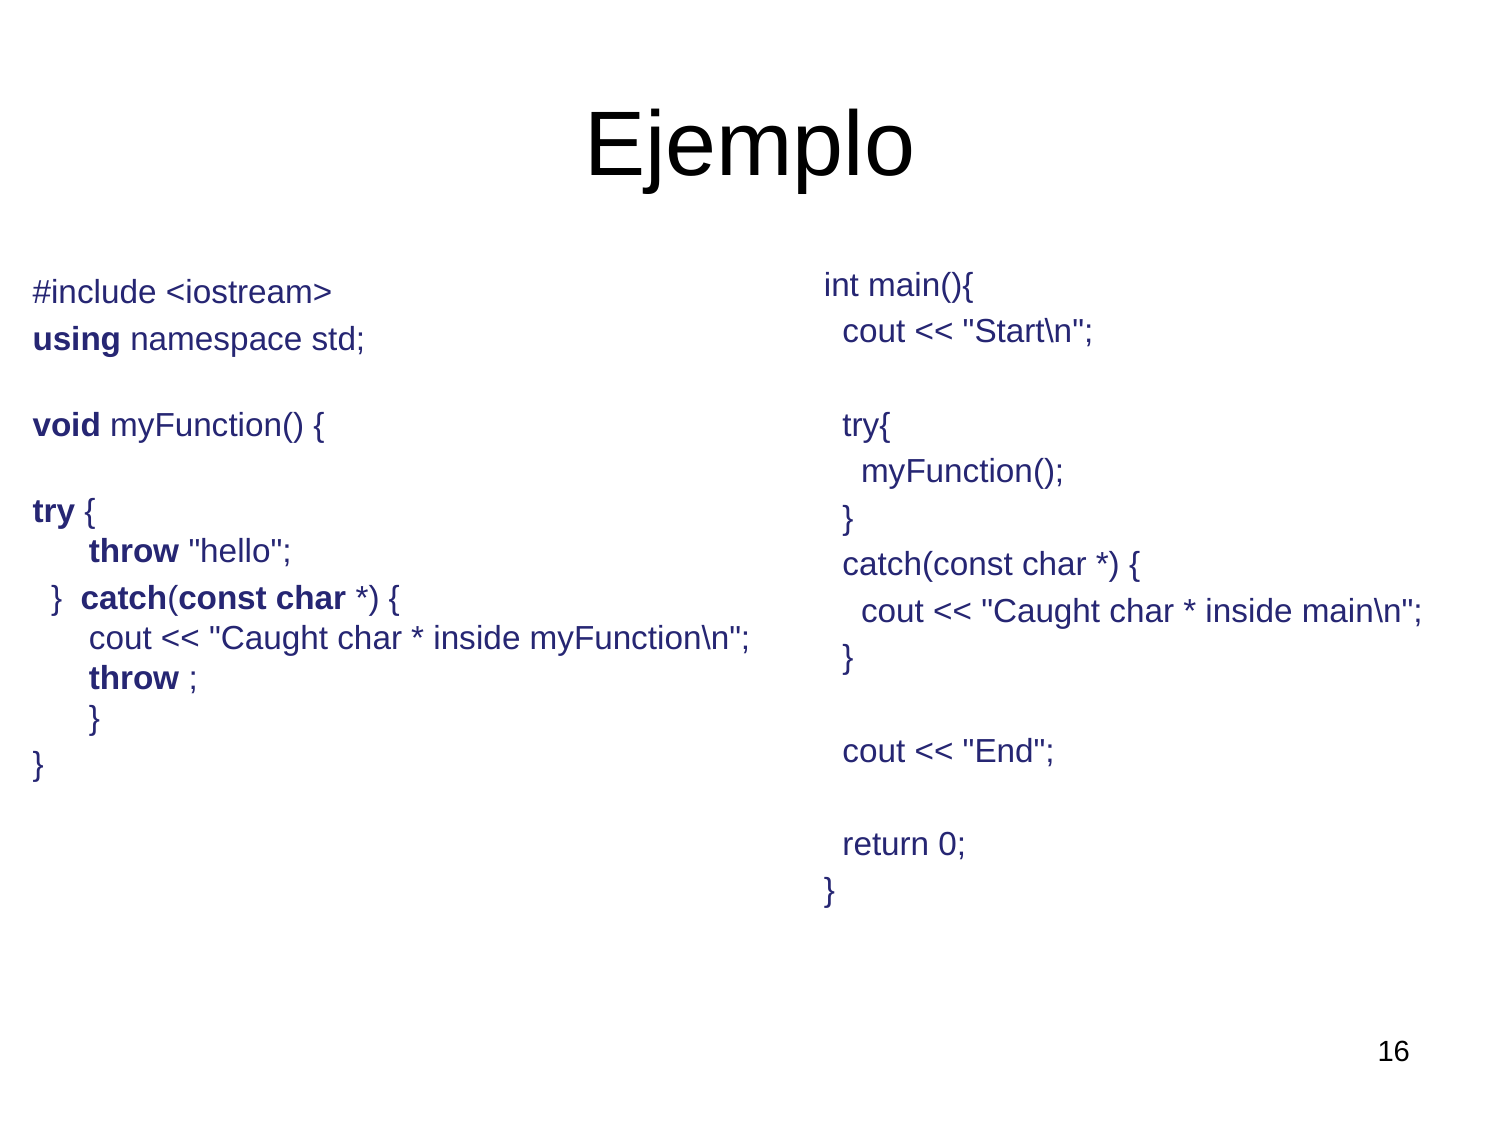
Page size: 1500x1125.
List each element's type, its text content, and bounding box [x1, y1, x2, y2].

slide_number 16 [1074, 1024, 1426, 1103]
list #include <iostream> using namespace std; void myFunction() { try { throw "hello"; } catch(const char *) { cout << "Caught char * inside myFunction\n"; throw ; } } [17, 262, 798, 1006]
list int main(){ cout << "Start\n"; try{ myFunction(); } catch(const char *) { cout << "Caught char * inside main\n"; } cout << "End"; return 0; } [808, 255, 1471, 999]
title Ejemplo [74, 44, 1426, 233]
